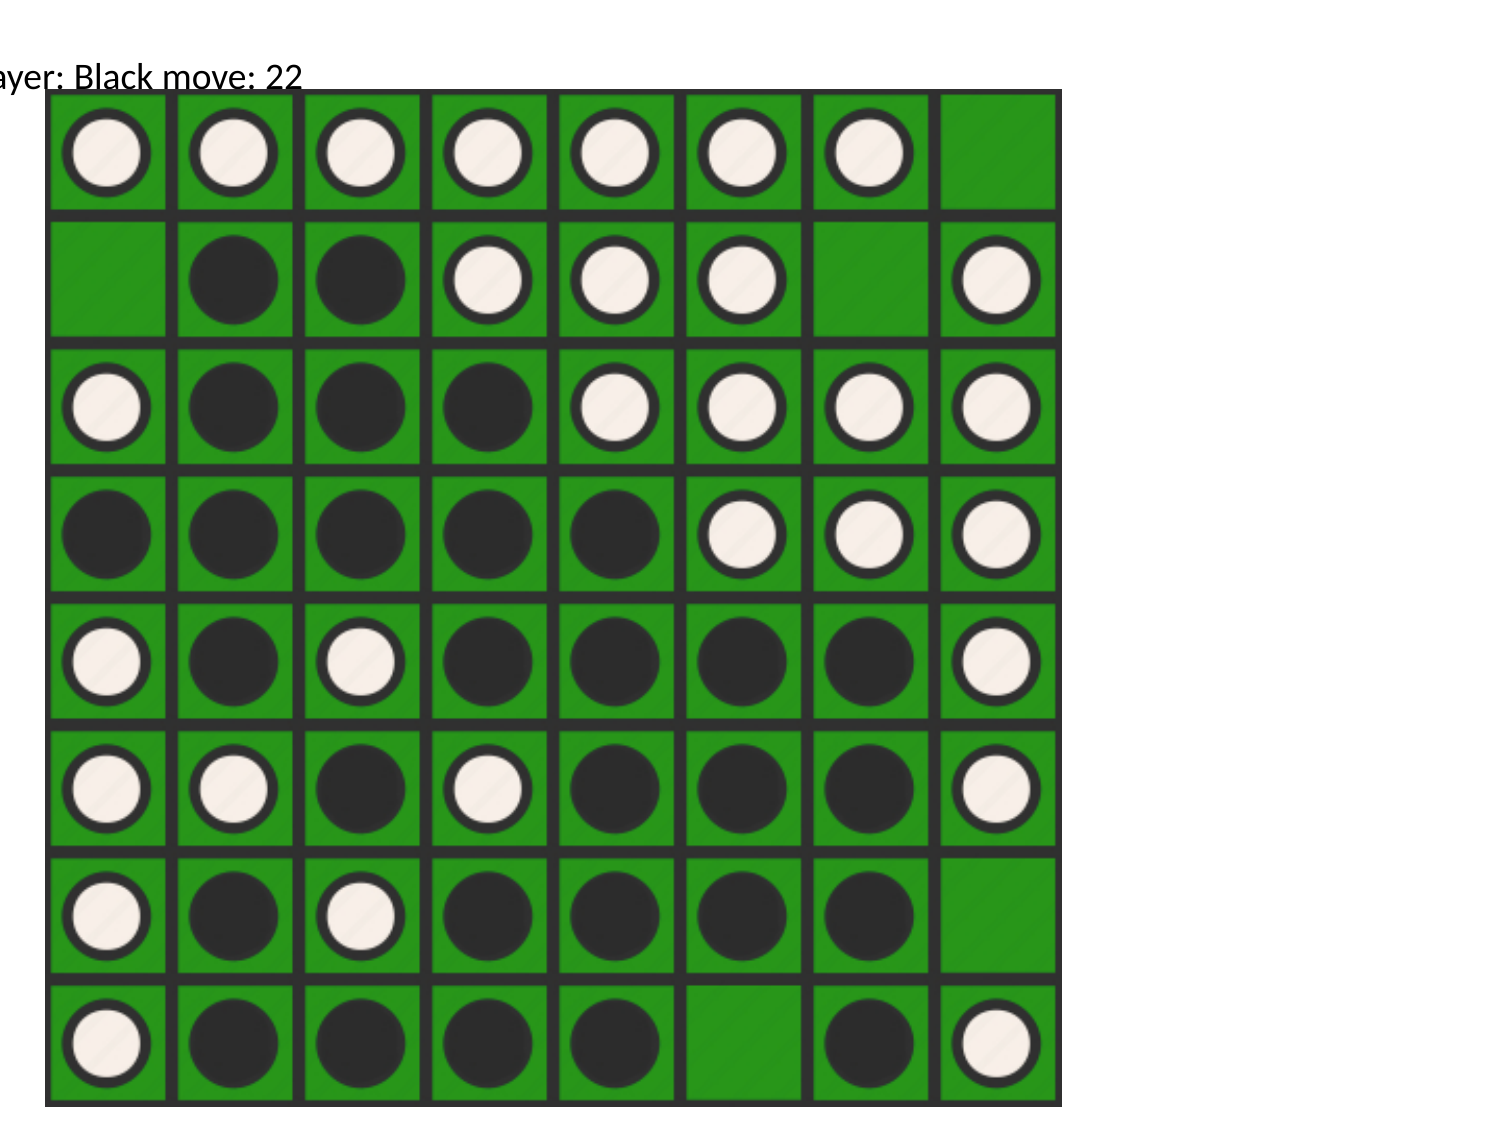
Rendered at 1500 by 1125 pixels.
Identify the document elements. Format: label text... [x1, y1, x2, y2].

picture [44, 89, 1062, 1107]
text_box turn: 55 player: Black move: 22 [0, 44, 319, 105]
